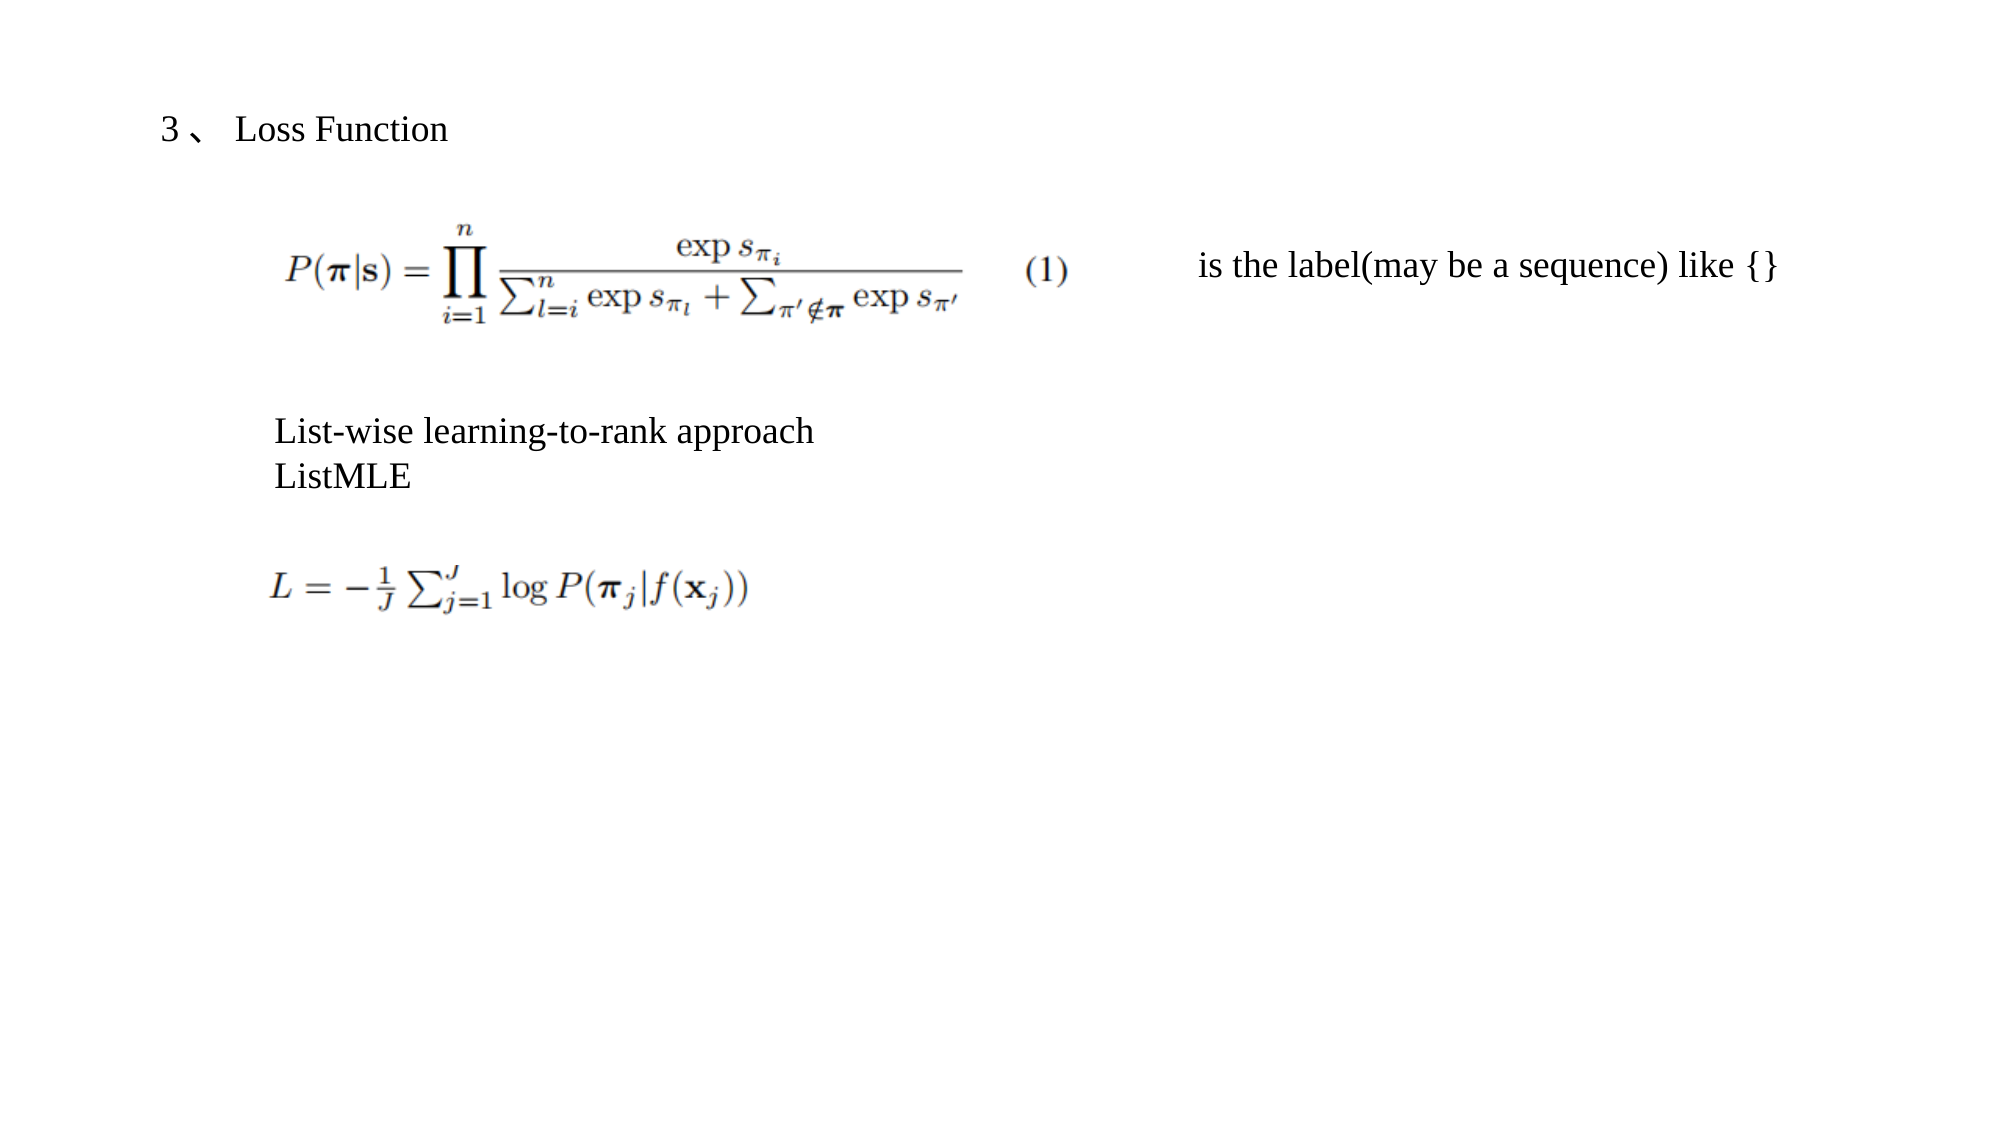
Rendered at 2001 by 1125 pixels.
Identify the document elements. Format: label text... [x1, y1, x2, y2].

text_box List-wise learning-to-rank approach ListMLE [259, 398, 925, 504]
picture [259, 209, 1091, 341]
picture [259, 565, 752, 620]
text_box 3、Loss Function [145, 96, 654, 156]
